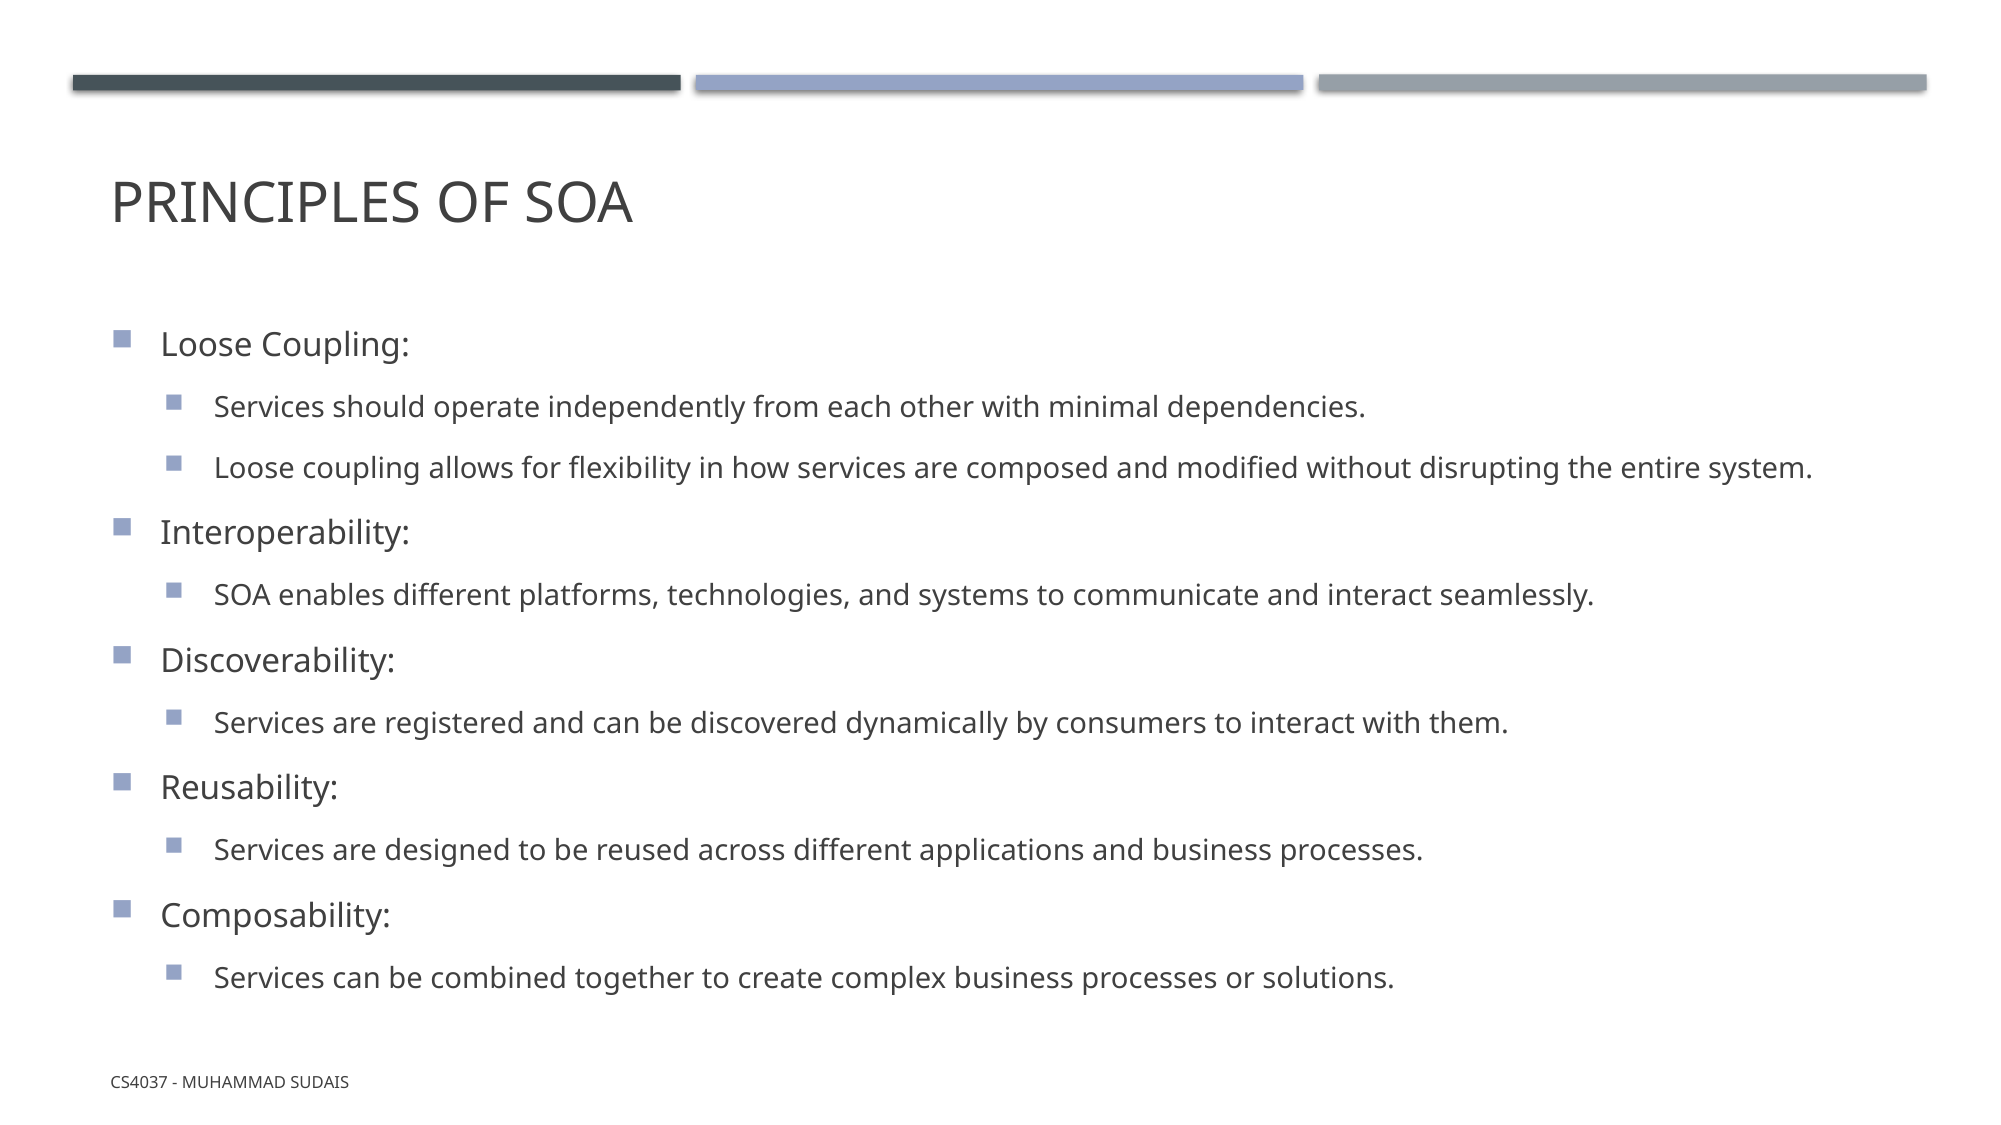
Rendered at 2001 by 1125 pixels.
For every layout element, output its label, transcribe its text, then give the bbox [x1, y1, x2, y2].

title Principles of SOA [95, 115, 1905, 275]
footer CS4037 - Muhammad Sudais [95, 1053, 1230, 1114]
list Loose Coupling: Services should operate independently from each other with minimal dependencies. Loose coupling allows for flexibility in how services are composed and modified without disrupting the entire system. Interoperability: SOA enables different platforms, technologies, and systems to communicate and interact seamlessly. Discoverability: Services are registered and can be discovered dynamically by consumers to interact with them. Reusability: Services are designed to be reused across different applications and business processes. Composability: Services can be combined together to create complex business processes or solutions. [95, 275, 1905, 1034]
